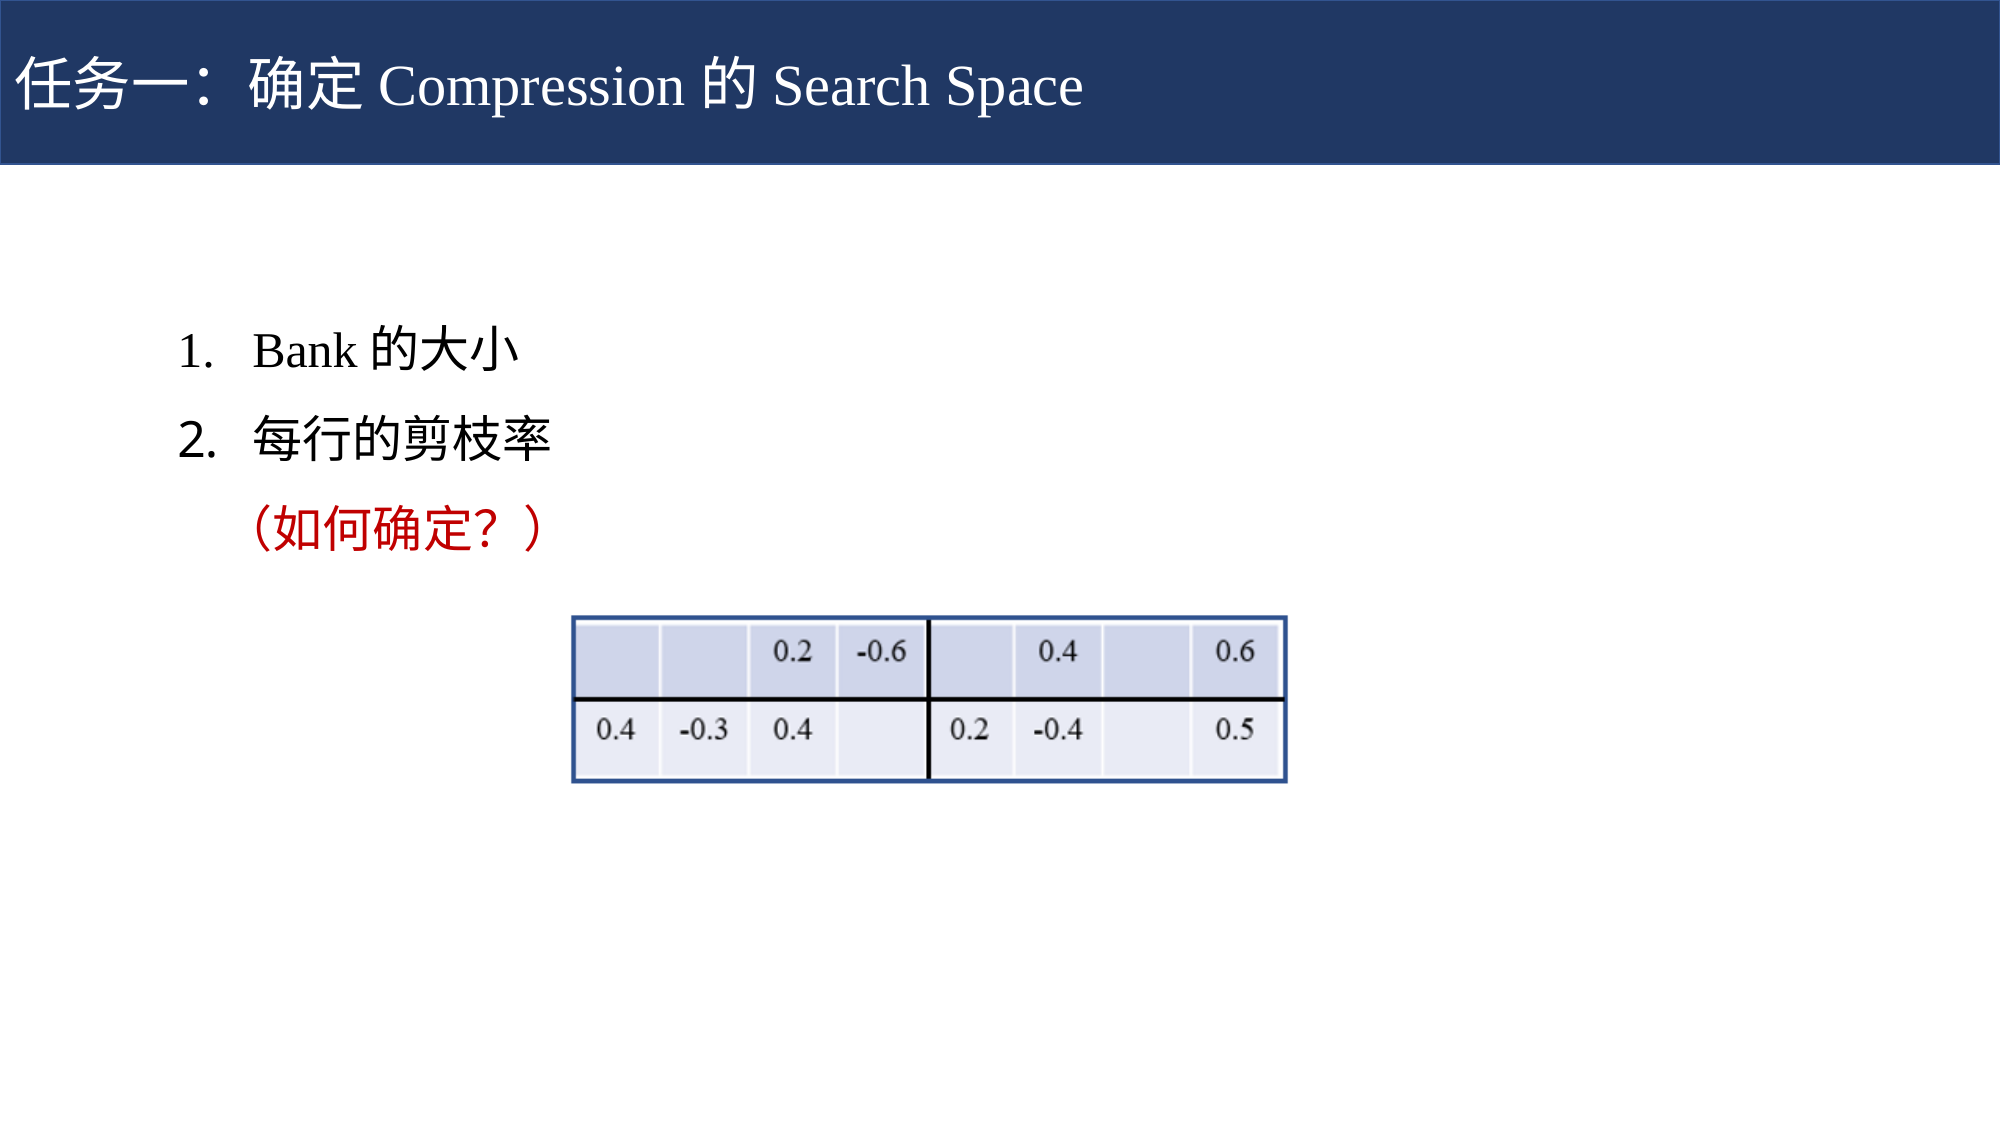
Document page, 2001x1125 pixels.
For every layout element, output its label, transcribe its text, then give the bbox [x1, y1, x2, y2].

picture [523, 581, 1371, 845]
text_box Bank的大小 每行的剪枝率 （如何确定？） [162, 280, 1871, 566]
text_box 任务一：确定Compression的Search Space [0, 0, 2000, 165]
